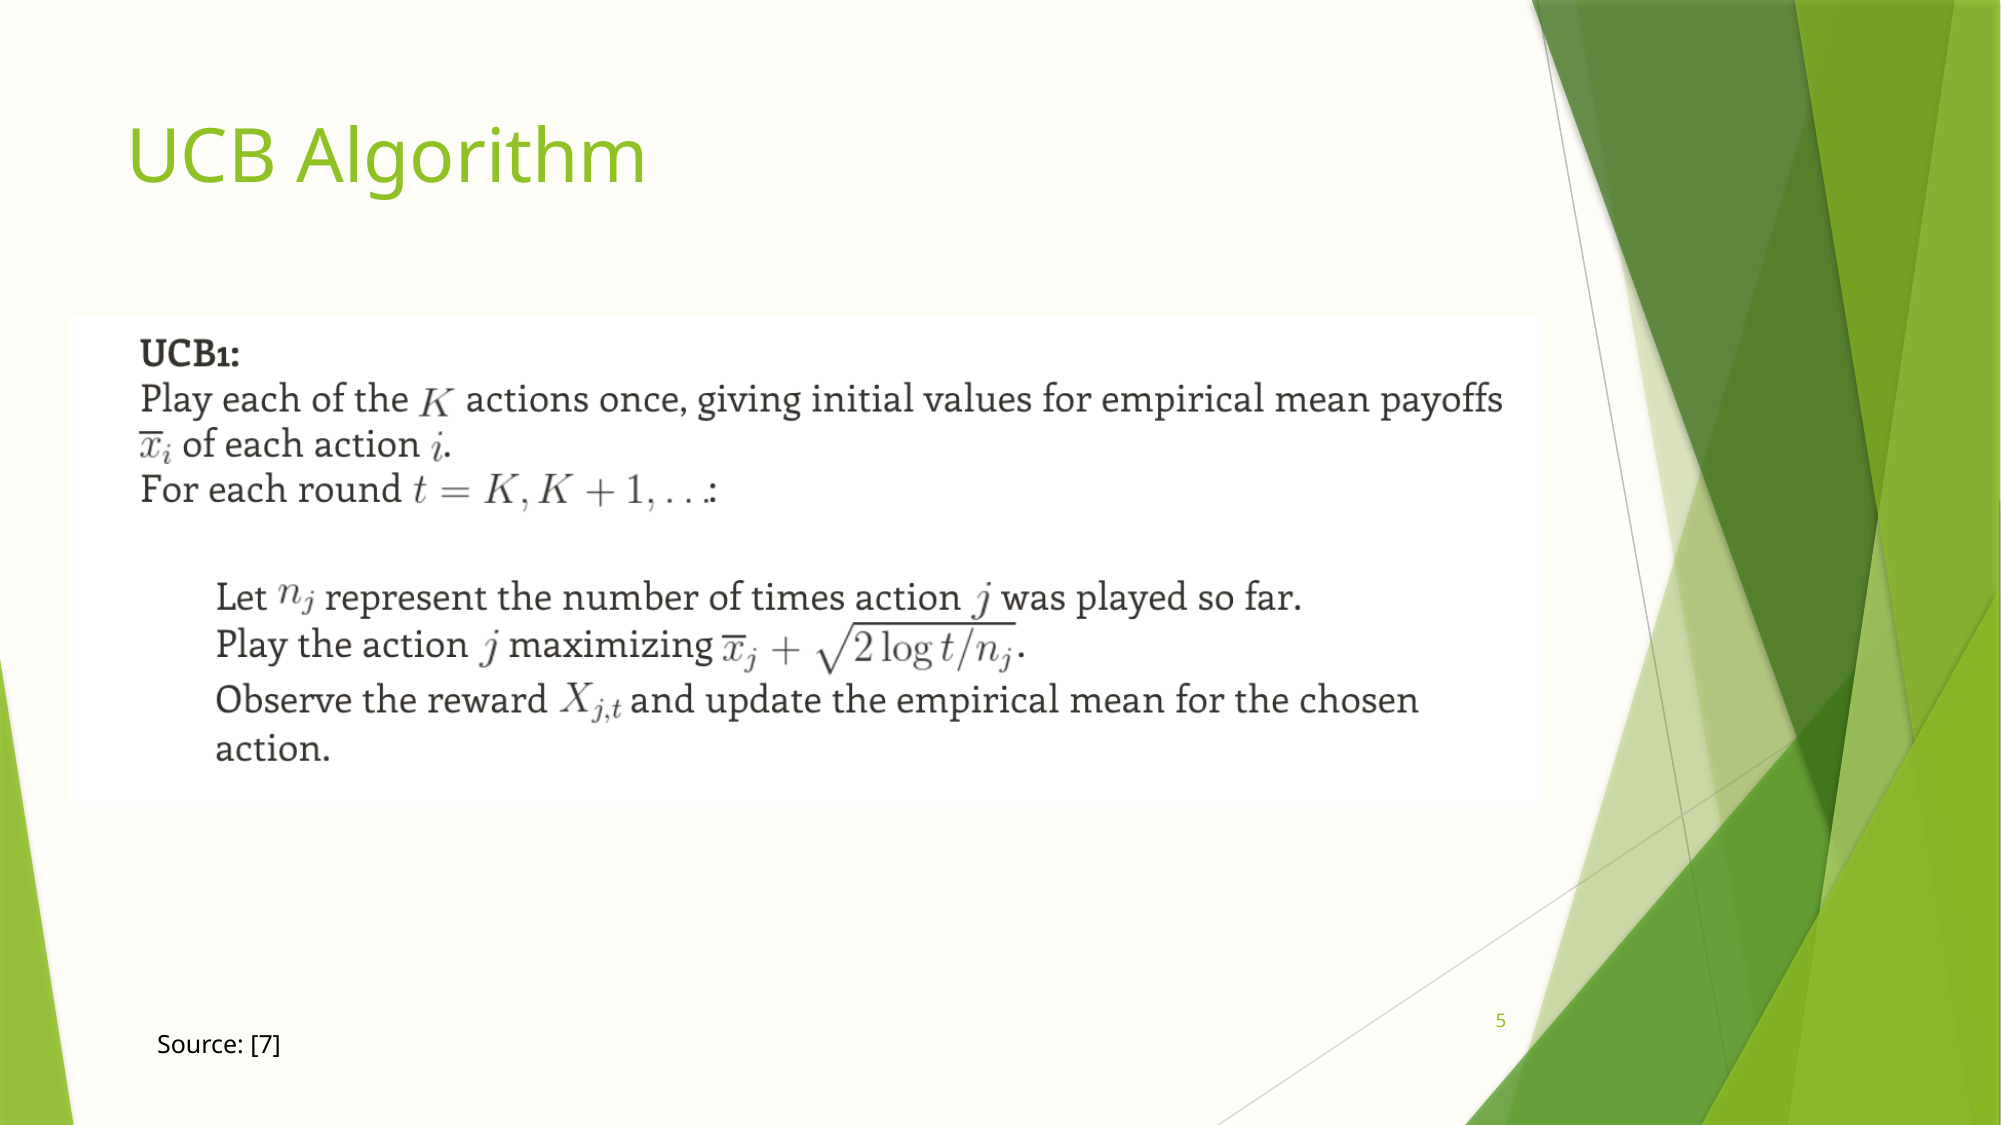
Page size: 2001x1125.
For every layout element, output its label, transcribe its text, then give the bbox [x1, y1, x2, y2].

slide_number 5 [1409, 991, 1522, 1051]
text_box Source: [7] [142, 1021, 297, 1067]
title UCB Algorithm [111, 99, 1522, 315]
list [68, 316, 1543, 808]
